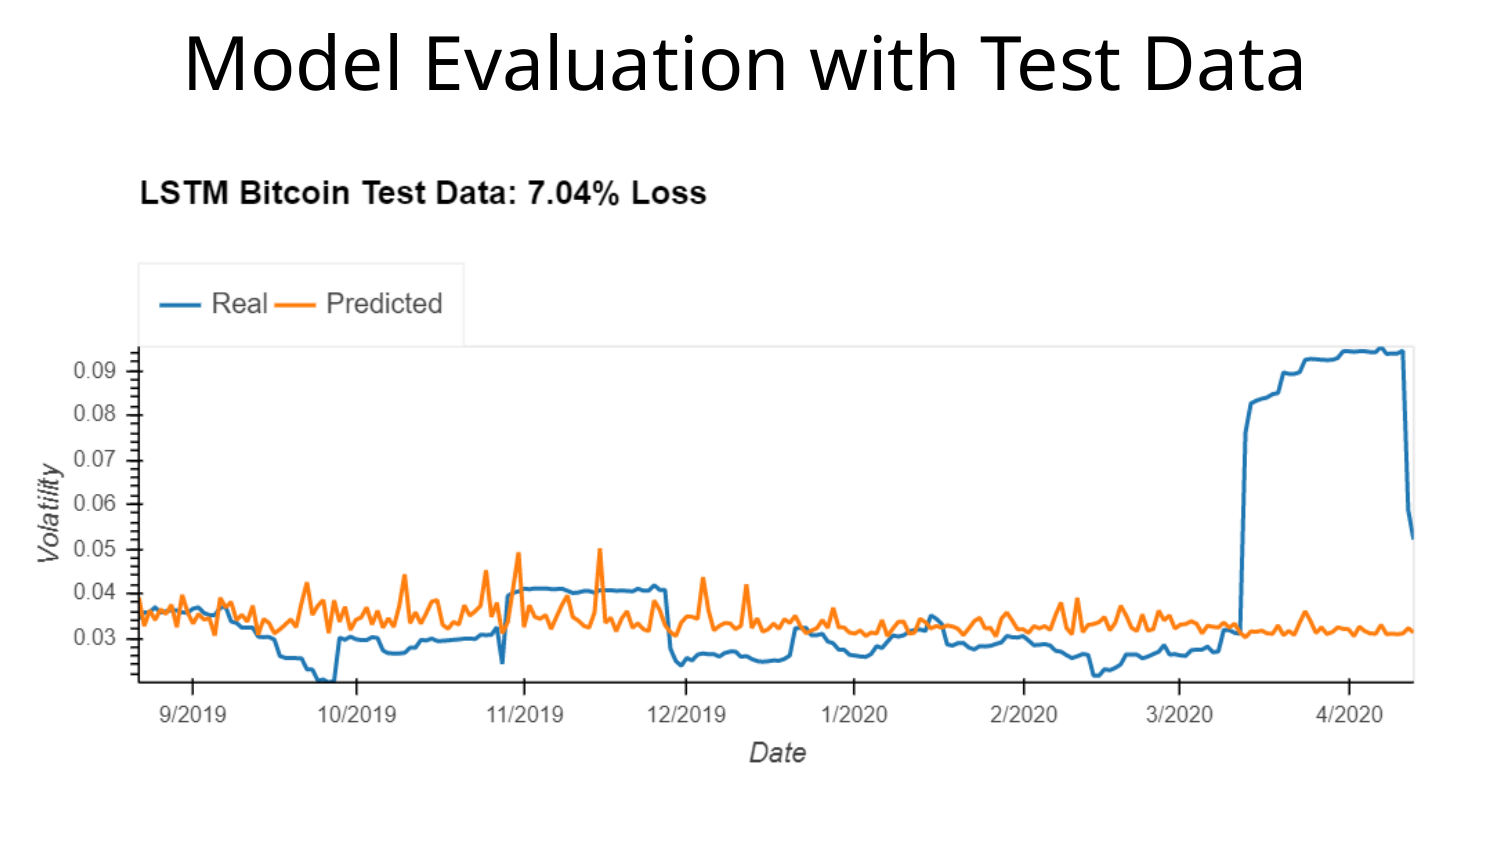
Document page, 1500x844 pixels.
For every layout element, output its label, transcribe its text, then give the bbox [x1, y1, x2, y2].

text_box Model Evaluation with Test Data [0, 0, 1490, 129]
picture [24, 152, 1476, 775]
